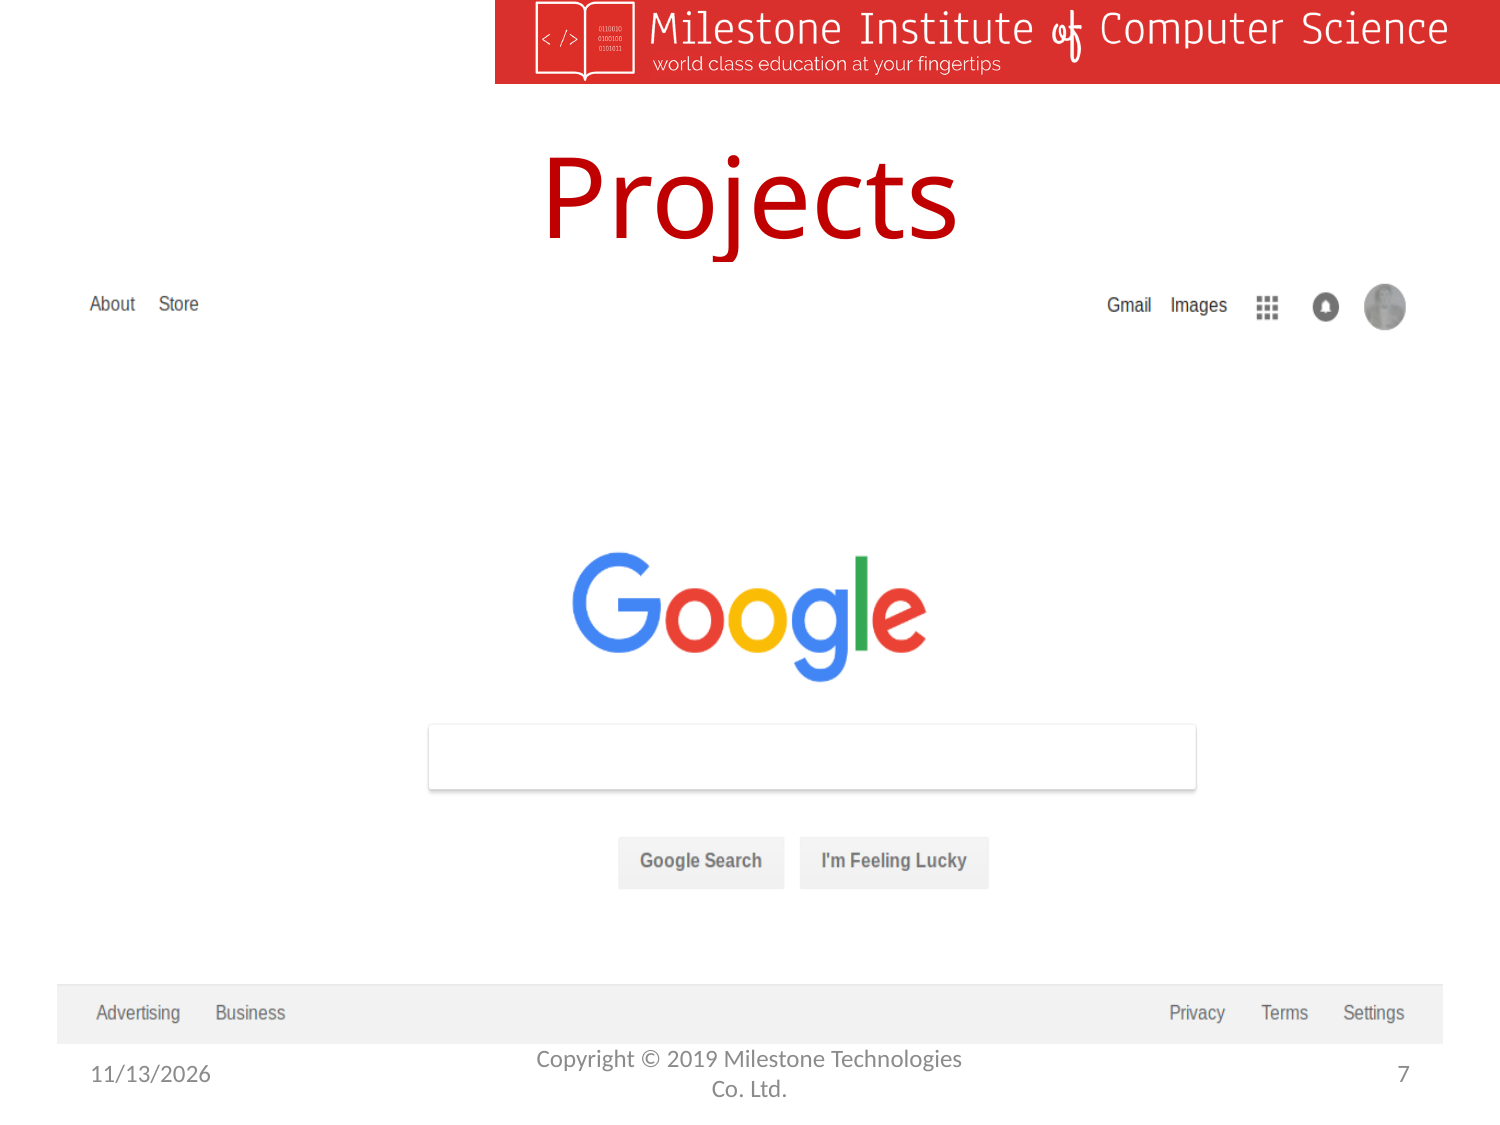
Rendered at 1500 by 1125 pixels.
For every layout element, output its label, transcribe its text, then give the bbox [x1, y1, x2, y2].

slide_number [75, 1052, 425, 1103]
slide_number 7 [1074, 1052, 1425, 1103]
picture [495, 0, 1500, 84]
footer Copyright © 2019 Milestone Technologies Co. Ltd. [512, 1052, 988, 1103]
picture [57, 262, 1443, 1044]
title Projects [112, 72, 1388, 261]
